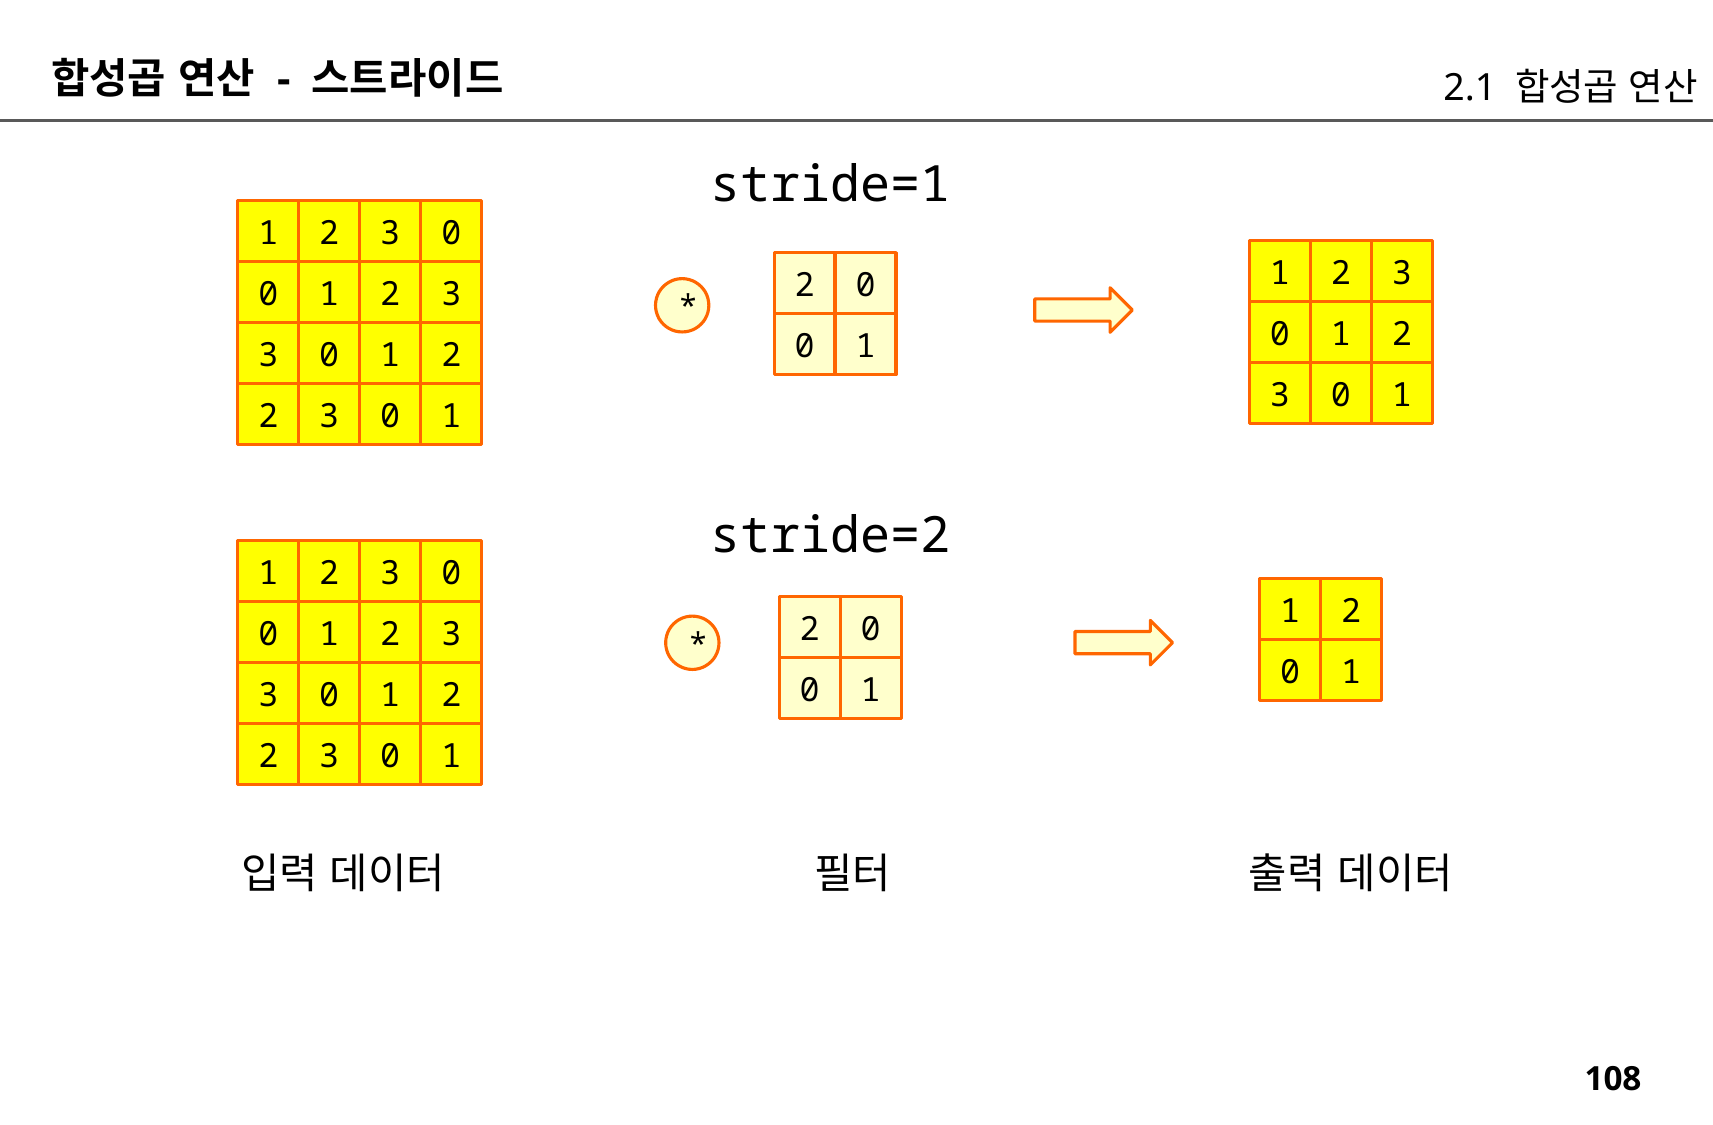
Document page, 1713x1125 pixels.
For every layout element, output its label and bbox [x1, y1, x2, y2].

text_box [1234, 839, 1468, 905]
text_box [1032, 285, 1135, 335]
text_box [236, 538, 484, 786]
text_box [226, 839, 460, 905]
text_box [1257, 576, 1384, 702]
text_box [1072, 618, 1175, 667]
text_box [916, 44, 1713, 111]
text_box [773, 252, 897, 375]
text_box [695, 495, 965, 570]
text_box [1247, 239, 1434, 426]
text_box [799, 839, 907, 905]
text_box [236, 198, 484, 447]
text_box [695, 143, 965, 219]
text_box [11, 13, 803, 105]
text_box [653, 276, 711, 335]
text_box [663, 614, 722, 672]
text_box [778, 596, 902, 719]
